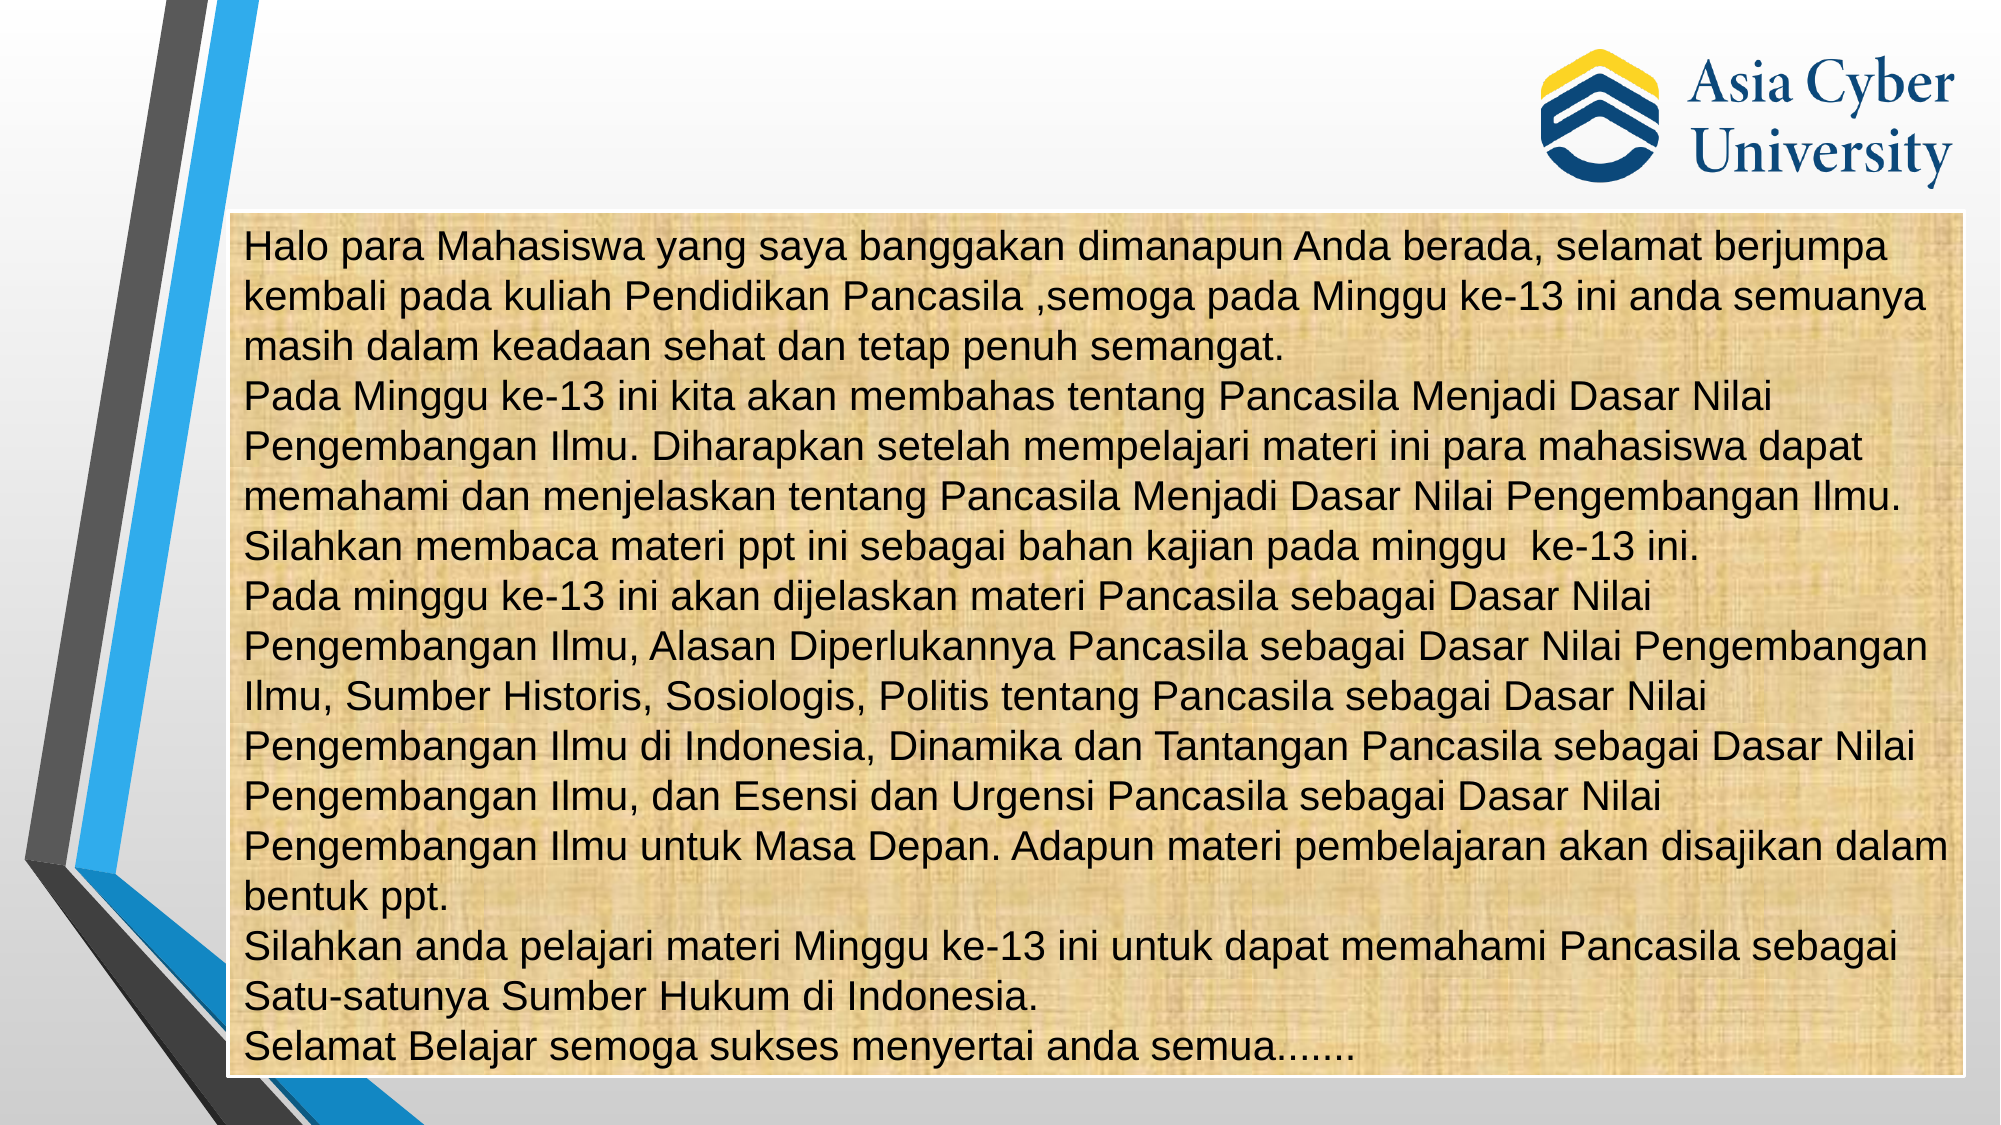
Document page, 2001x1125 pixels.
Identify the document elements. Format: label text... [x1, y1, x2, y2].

picture [1541, 49, 1955, 189]
text_box Halo para Mahasiswa yang saya banggakan dimanapun Anda berada, selamat berjumpa kembali pada kuliah Pendidikan Pancasila ,semoga pada Minggu ke-13 ini anda semuanya masih dalam keadaan sehat dan tetap penuh semangat. Pada Minggu ke-13 ini kita akan membahas tentang Pancasila Menjadi Dasar Nilai Pengembangan Ilmu. Diharapkan setelah mempelajari materi ini para mahasiswa dapat memahami dan menjelaskan tentang Pancasila Menjadi Dasar Nilai Pengembangan Ilmu. Silahkan membaca materi ppt ini sebagai bahan kajian pada minggu ke-13 ini. Pada minggu ke-13 ini akan dijelaskan materi Pancasila sebagai Dasar Nilai Pengembangan Ilmu, Alasan Diperlukannya Pancasila sebagai Dasar Nilai Pengembangan Ilmu, Sumber Historis, Sosiologis, Politis tentang Pancasila sebagai Dasar Nilai Pengembangan Ilmu di Indonesia, Dinamika dan Tantangan Pancasila sebagai Dasar Nilai Pengembangan Ilmu, dan Esensi dan Urgensi Pancasila sebagai Dasar Nilai Pengembangan Ilmu untuk Masa Depan. Adapun materi pembelajaran akan disajikan dalam bentuk ppt. Silahkan anda pelajari materi Minggu ke-13 ini untuk dapat memahami Pancasila sebagai Satu-satunya Sumber Hukum di Indonesia. Selamat Belajar semoga sukses menyertai anda semua....... [226, 209, 1966, 1078]
